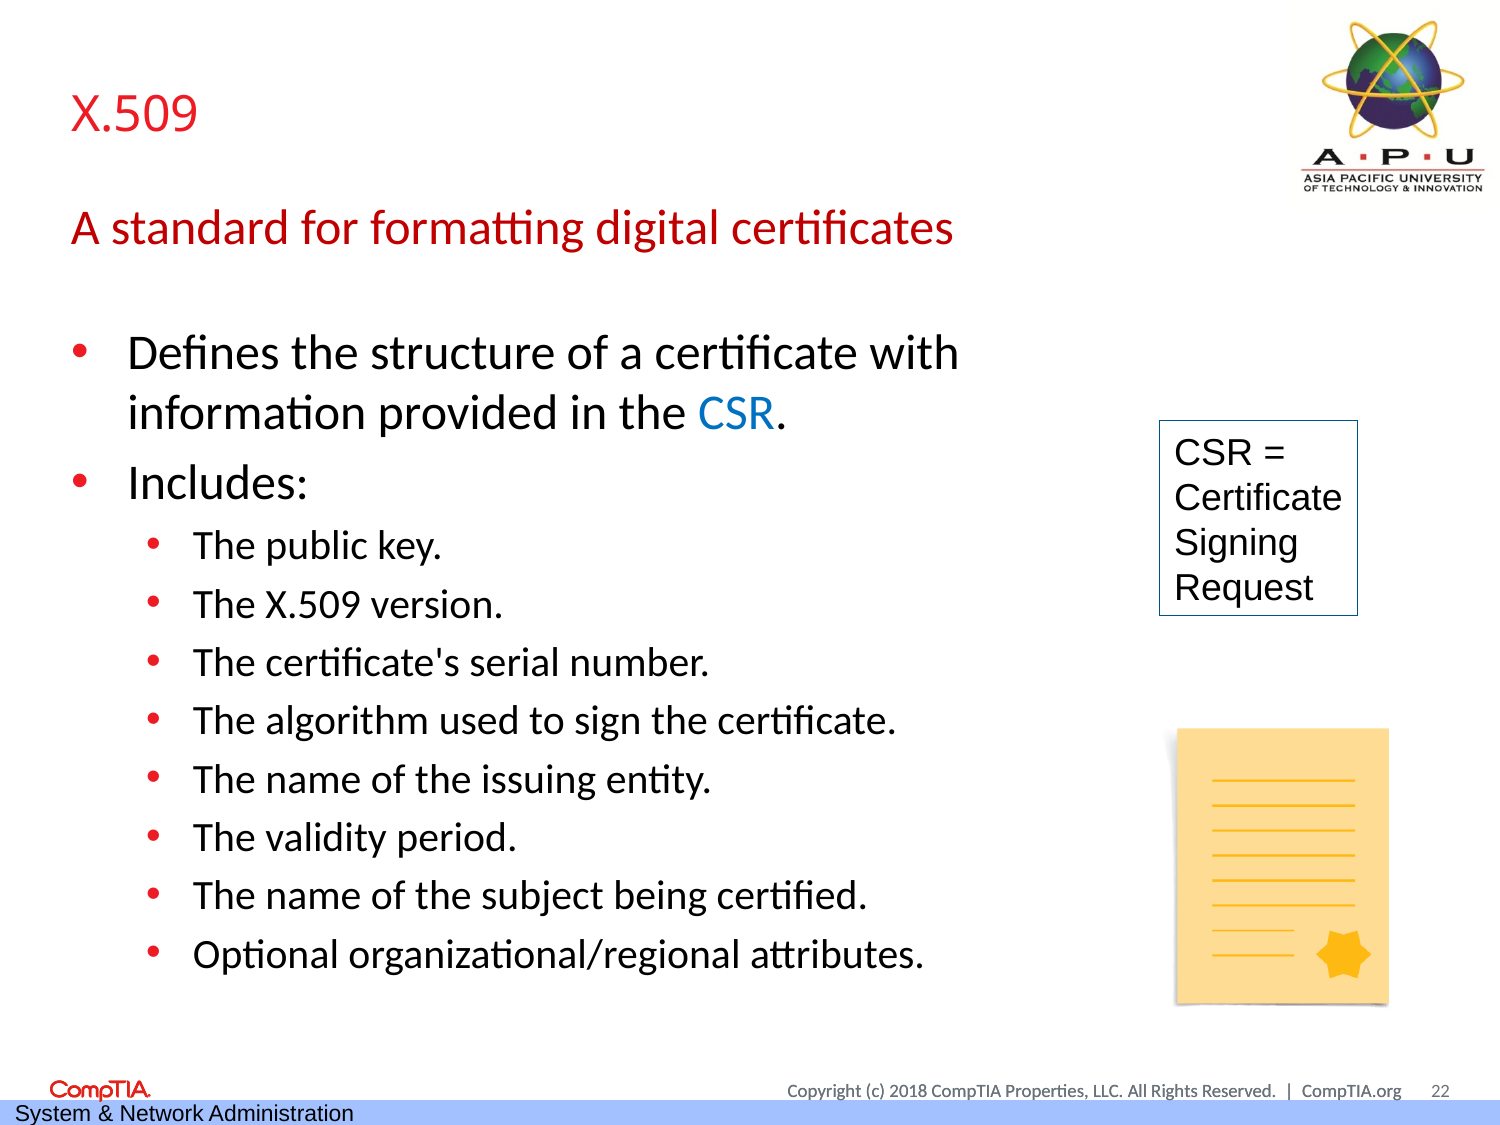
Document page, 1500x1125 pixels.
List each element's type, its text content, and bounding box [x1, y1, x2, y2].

list Defines the structure of a certificate with information provided in the CSR. Includes: The public key. The X.509 version. The certificate's serial number. The algorithm used to sign the certificate. The name of the issuing entity. The validity period. The name of the subject being certified. Optional organizational/regional attributes. [56, 313, 1046, 1012]
text_box A standard for formatting digital certificates [56, 187, 1259, 313]
title X.509 [56, 41, 869, 181]
picture [1157, 725, 1390, 1009]
text_box CSR = Certificate Signing Request [1159, 420, 1358, 616]
picture [1287, 0, 1500, 213]
slide_number 22 [1407, 1067, 1450, 1113]
